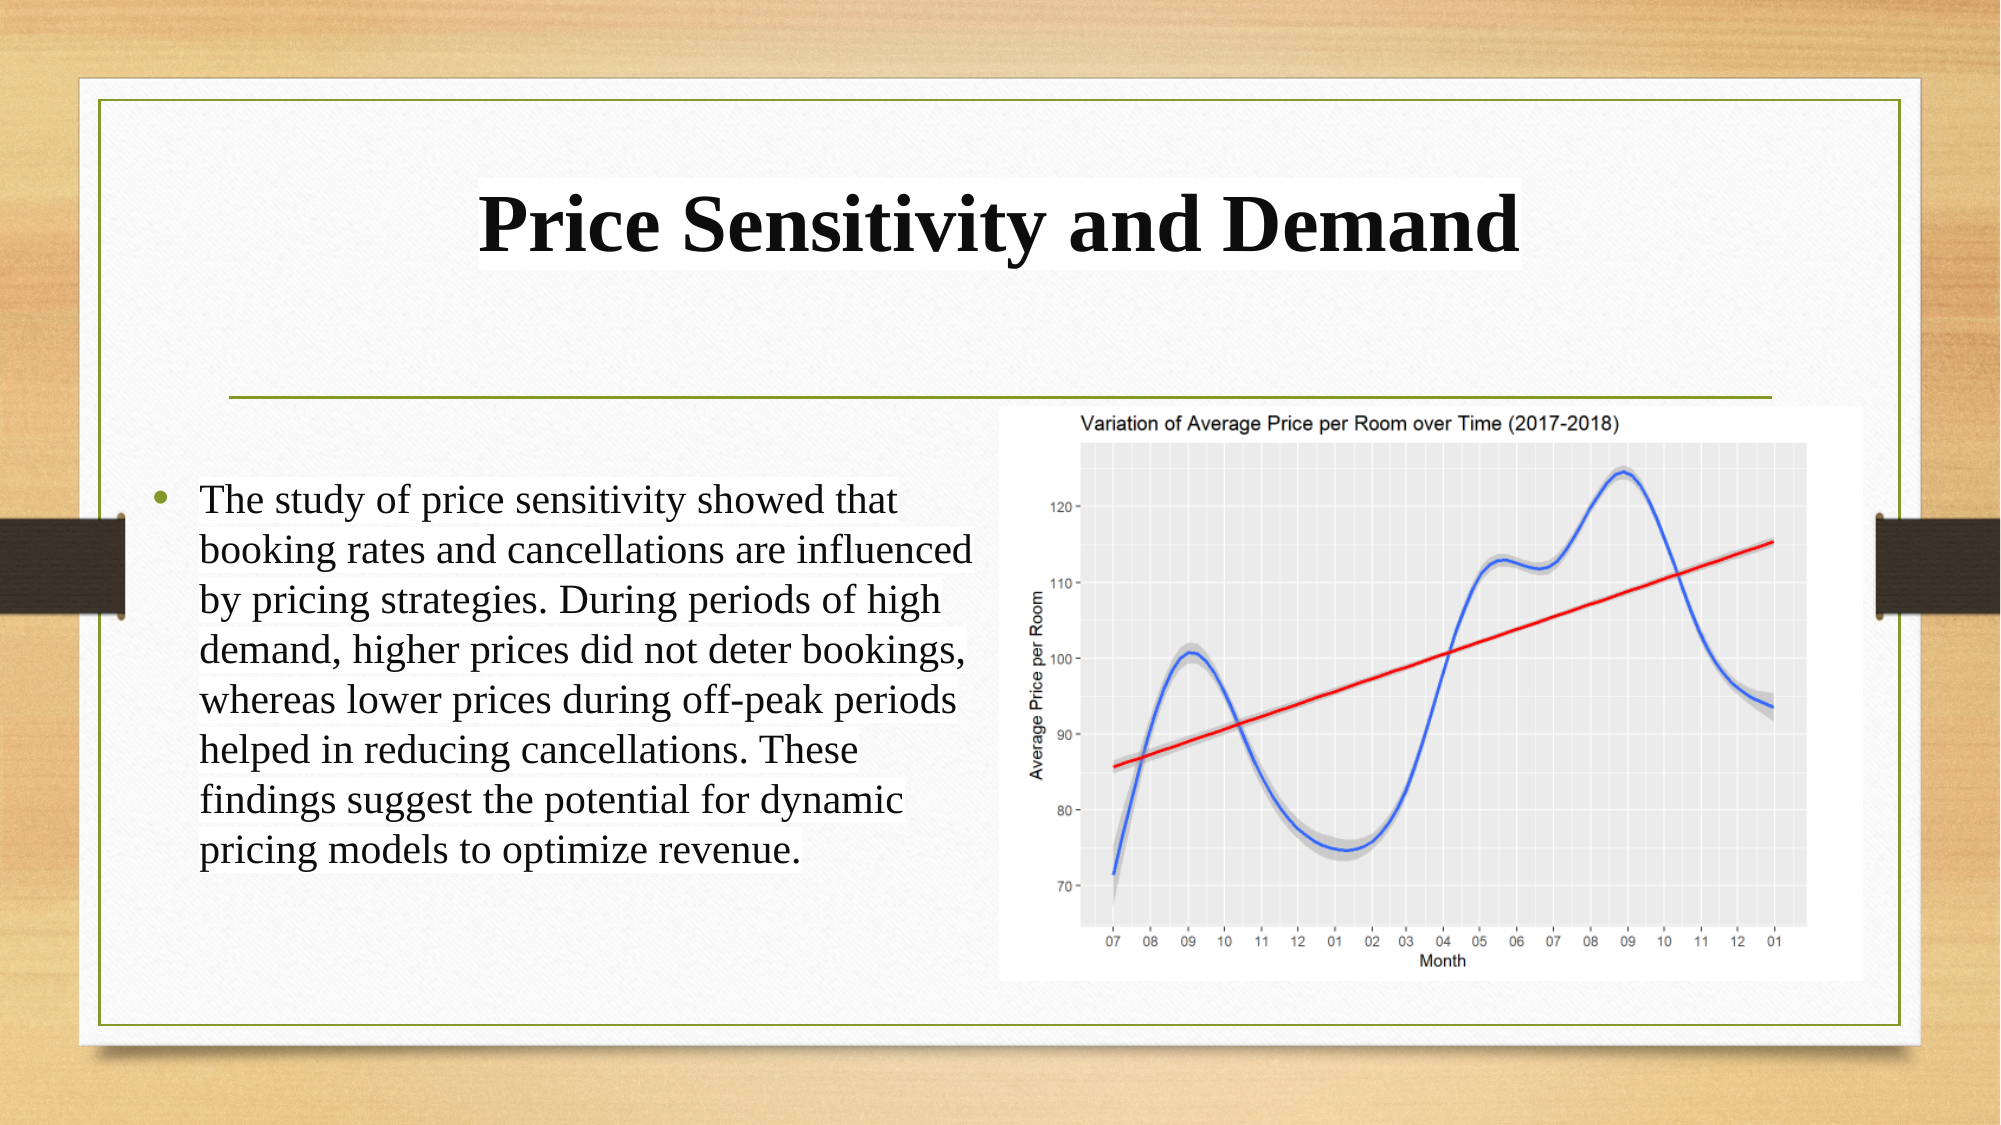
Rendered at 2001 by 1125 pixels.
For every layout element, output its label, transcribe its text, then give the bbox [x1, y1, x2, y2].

title Price Sensitivity and Demand [212, 161, 1788, 375]
list The study of price sensitivity showed that booking rates and cancellations are influenced by pricing strategies. During periods of high demand, higher prices did not deter bookings, whereas lower prices during off-peak periods helped in reducing cancellations. These findings suggest the potential for dynamic pricing models to optimize revenue. [137, 464, 1020, 1014]
picture [0, 0, 2001, 1125]
